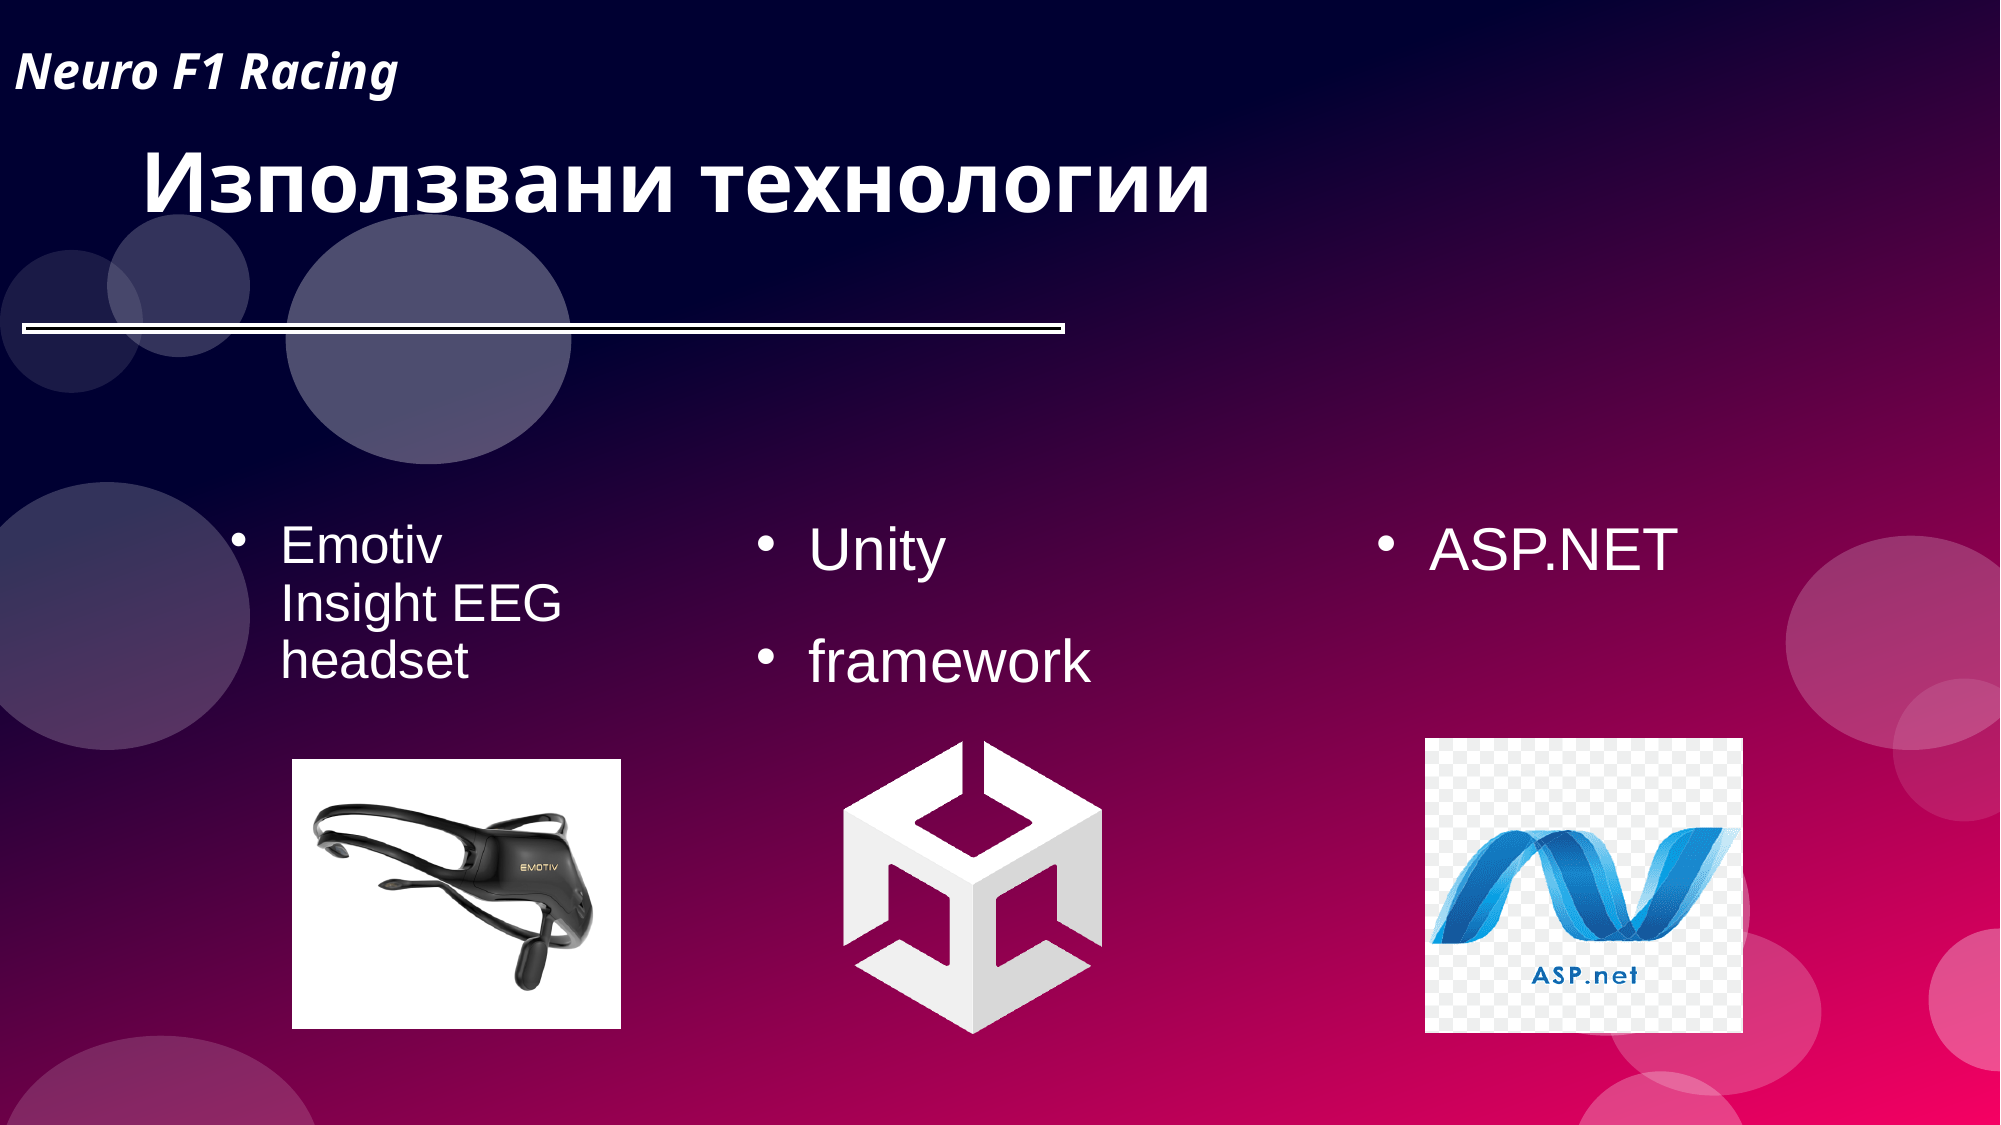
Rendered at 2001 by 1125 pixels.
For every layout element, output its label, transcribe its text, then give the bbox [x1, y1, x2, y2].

picture [1425, 737, 1743, 1033]
text_box Използвани технологии [125, 121, 1229, 237]
list Emotiv Insight EEG headset [212, 517, 577, 723]
picture [826, 740, 1120, 1034]
list Unity framework [738, 517, 1101, 723]
picture [291, 759, 621, 1030]
text_box Neuro F1 Racing [0, 31, 671, 107]
list ASP.NET [1358, 517, 1705, 723]
text_box [22, 323, 1065, 334]
